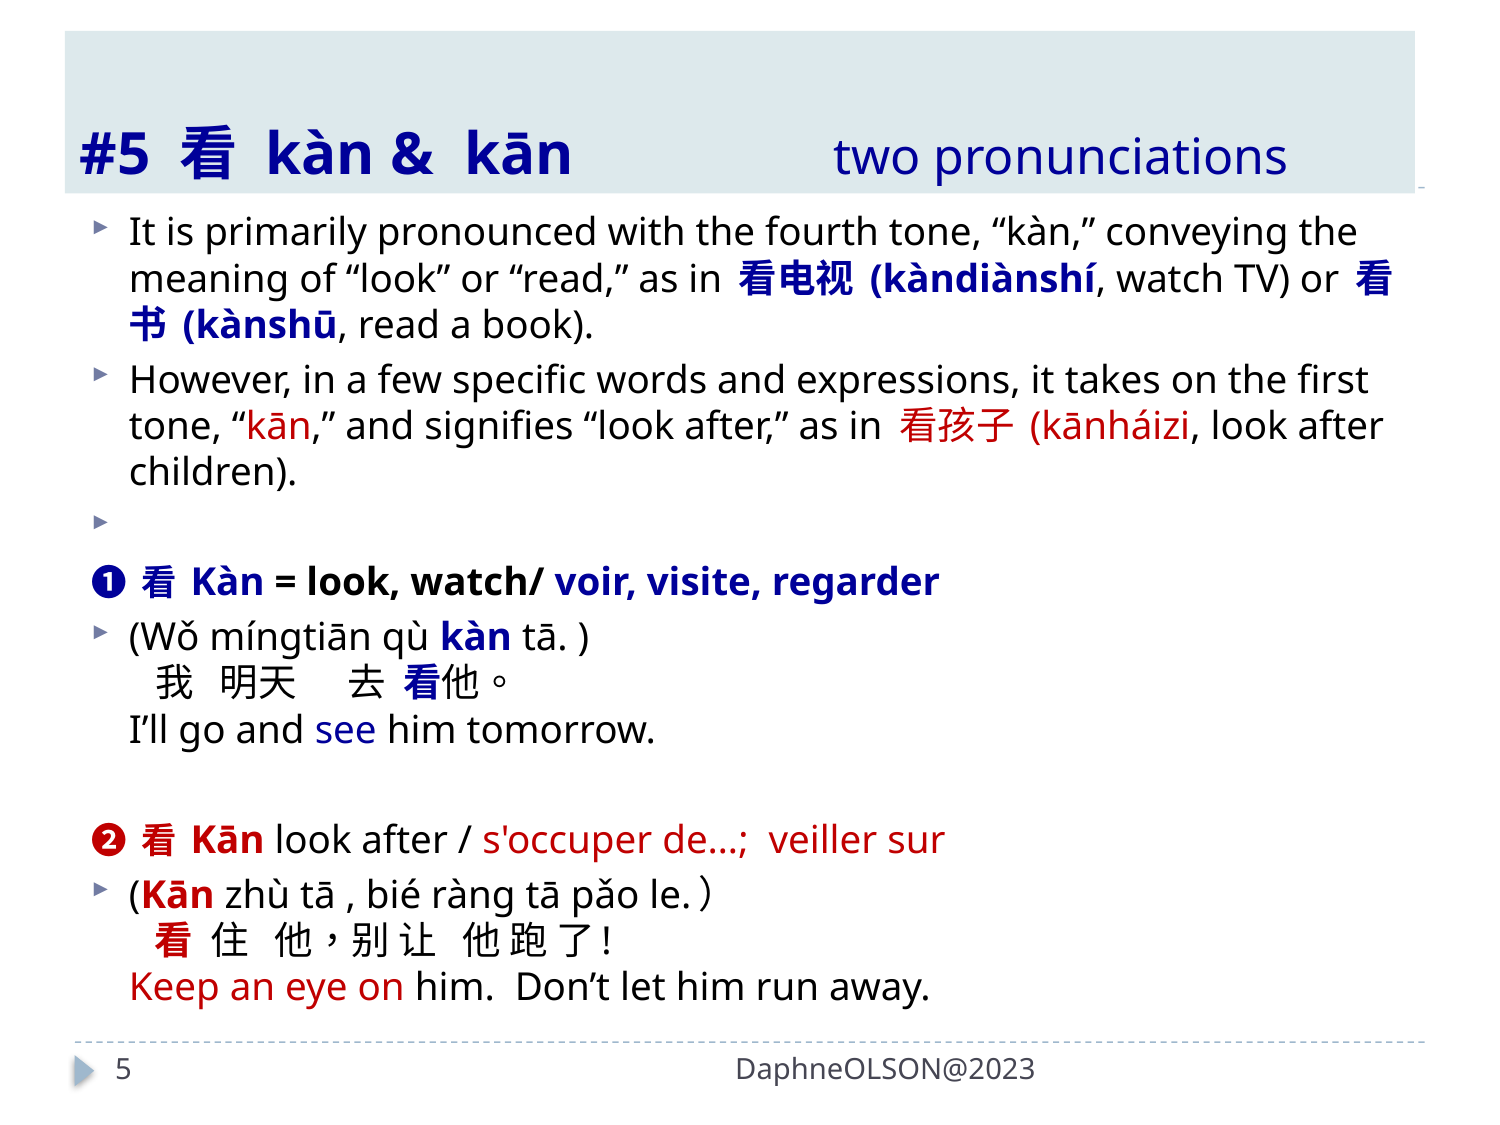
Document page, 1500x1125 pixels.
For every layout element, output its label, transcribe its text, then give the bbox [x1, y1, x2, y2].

title #5 看 kàn & kān two pronunciations [64, 30, 1415, 194]
slide_number 5 [100, 1042, 426, 1103]
list It is primarily pronounced with the fourth tone, “kàn,” conveying the meaning of “look” or “read,” as in 看电视 (kàndiànshí, watch TV) or 看书 (kànshū, read a book). However, in a few specific words and expressions, it takes on the first tone, “kān,” and signifies “look after,” as in 看孩子 (kānháizi, look after children). ❶ 看 Kàn = look, watch/ voir, visite, regarder (Wǒ míngtiān qù kàn tā. ) 我 明天 去 看他。 I’ll go and see him tomorrow. ❷ 看 Kān look after / s'occuper de…; veiller sur (Kān zhù tā , bié ràng tā pǎo le.） 看 住 他，别 让 他 跑 了! Keep an eye on him. Don’t let him run away. [76, 200, 1425, 1024]
footer DaphneOLSON@2023 [475, 1042, 1051, 1103]
